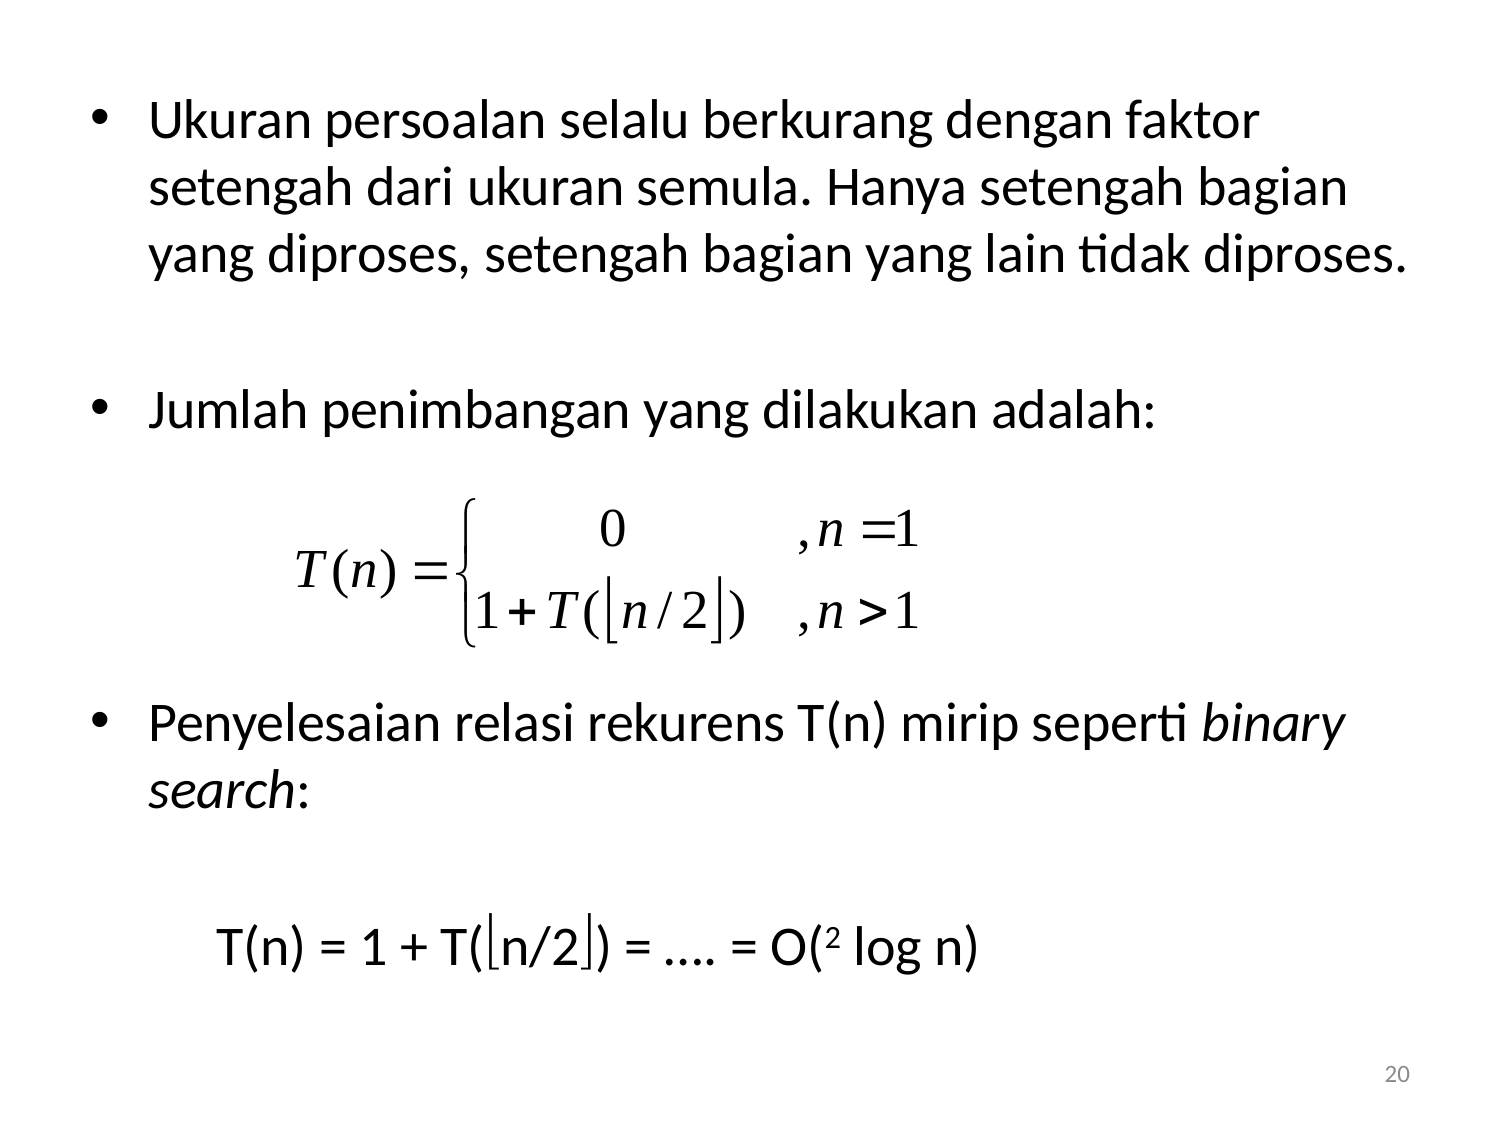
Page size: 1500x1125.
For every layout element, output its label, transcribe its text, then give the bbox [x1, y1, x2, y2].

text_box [287, 487, 928, 663]
list Ukuran persoalan selalu berkurang dengan faktor setengah dari ukuran semula. Hanya setengah bagian yang diproses, setengah bagian yang lain tidak diproses. Jumlah penimbangan yang dilakukan adalah: Penyelesaian relasi rekurens T(n) mirip seperti binary search: T(n) = 1 + T(n/2) = …. = O(2 log n) [75, 75, 1425, 1005]
slide_number 20 [1074, 1042, 1425, 1103]
